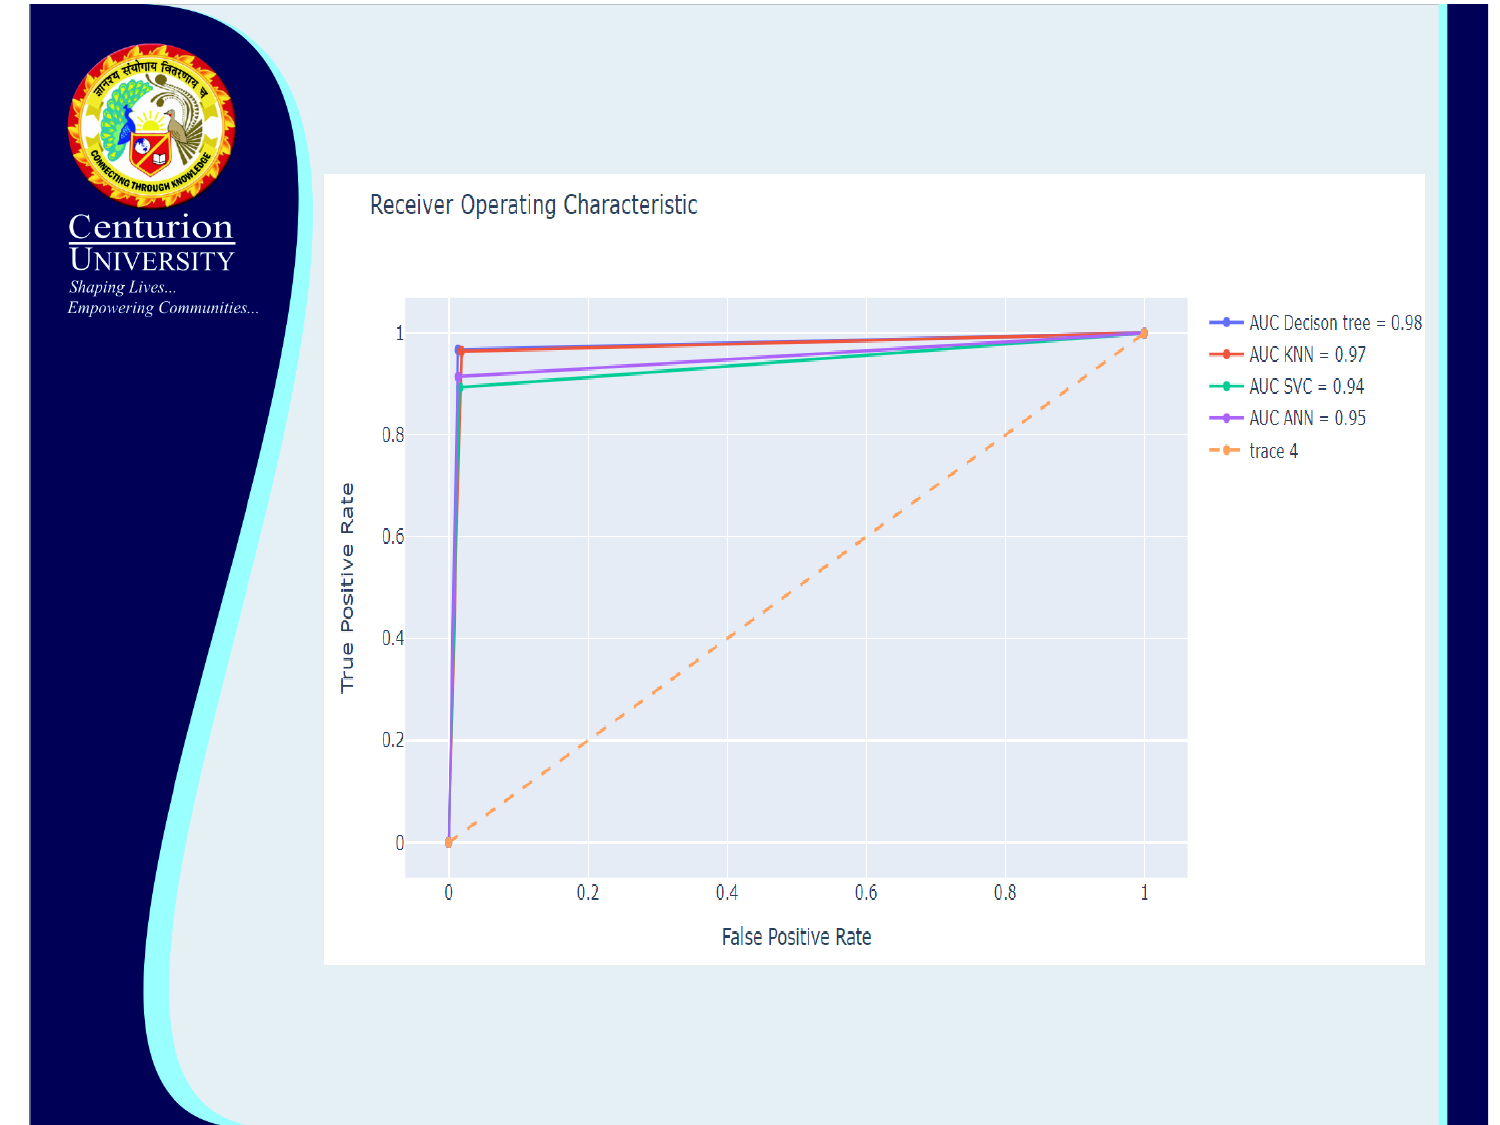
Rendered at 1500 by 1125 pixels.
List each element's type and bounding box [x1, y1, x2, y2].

picture [29, 4, 1489, 1125]
list [324, 174, 1425, 966]
